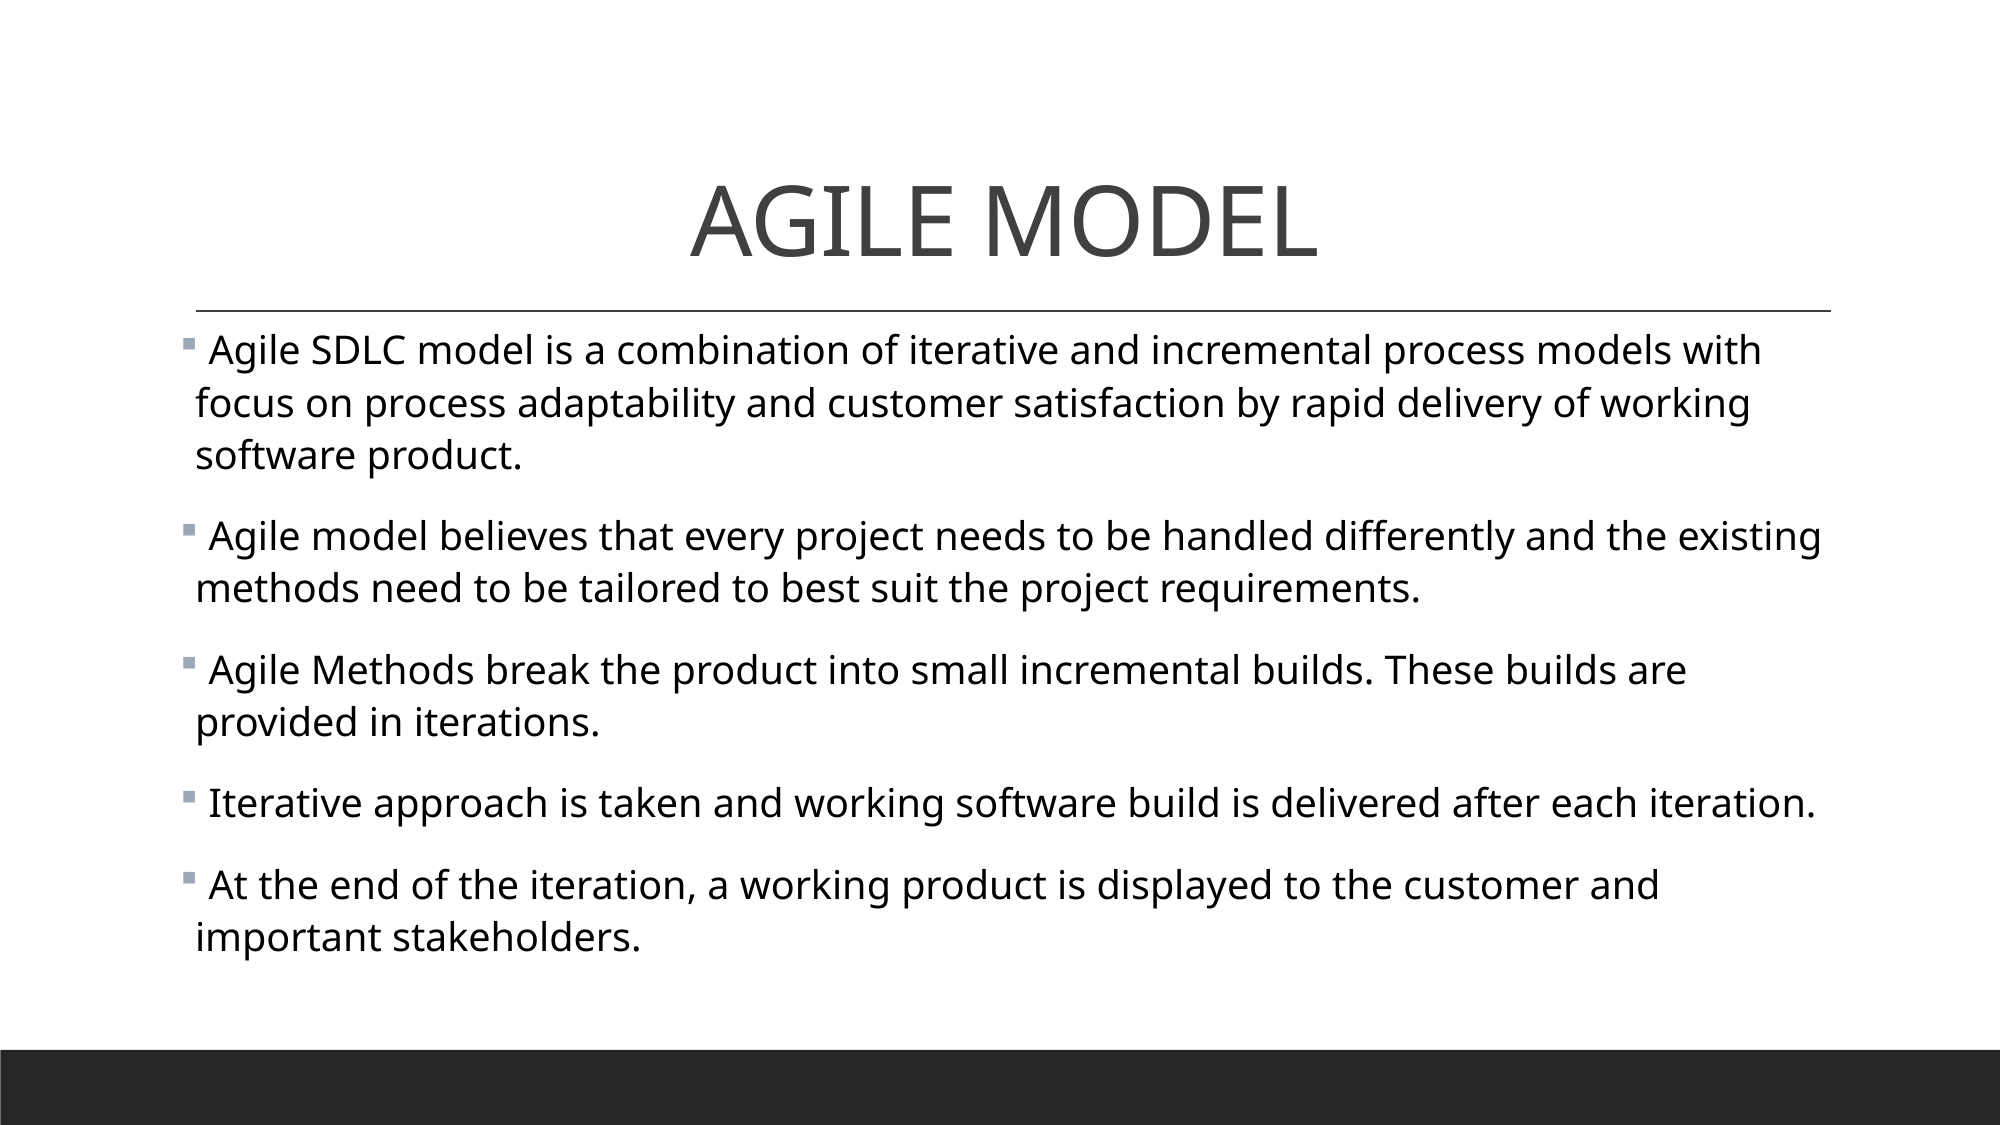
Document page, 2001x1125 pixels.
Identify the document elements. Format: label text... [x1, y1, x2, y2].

list Agile SDLC model is a combination of iterative and incremental process models with focus on process adaptability and customer satisfaction by rapid delivery of working software product. Agile model believes that every project needs to be handled differently and the existing methods need to be tailored to best suit the project requirements. Agile Methods break the product into small incremental builds. These builds are provided in iterations. Iterative approach is taken and working software build is delivered after each iteration. At the end of the iteration, a working product is displayed to the customer and important stakeholders. [180, 313, 1830, 1046]
title AGILE MODEL [180, 47, 1830, 285]
